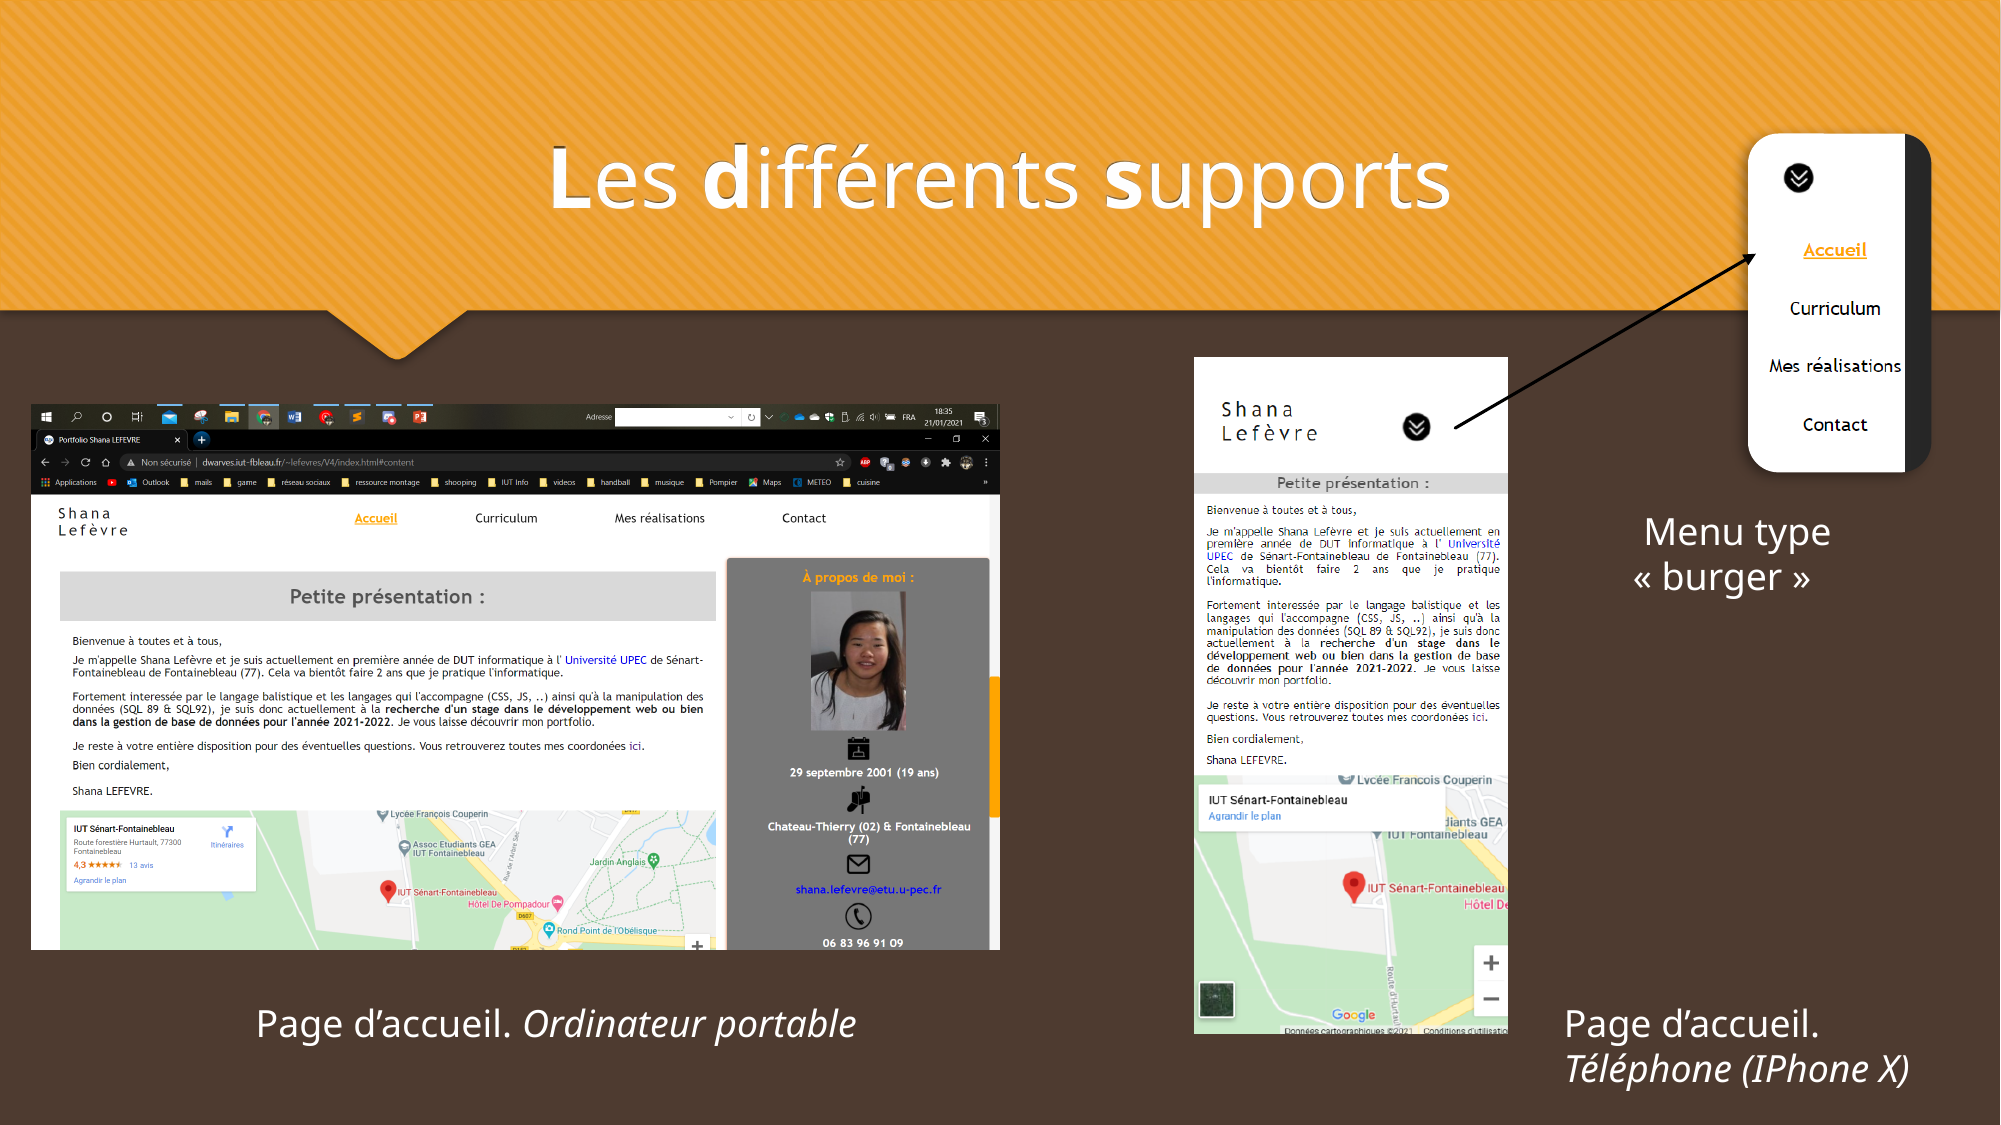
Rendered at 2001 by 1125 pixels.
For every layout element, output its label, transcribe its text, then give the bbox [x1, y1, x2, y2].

text_box Page d’accueil. Téléphone (IPhone X) [1549, 992, 2000, 1097]
picture [1, 1, 1999, 357]
text_box Page d’accueil. Ordinateur portable [240, 992, 945, 1052]
text_box Les différents supports [132, 73, 1867, 233]
picture [1194, 357, 1508, 1035]
picture [31, 404, 1001, 950]
text_box [1513, 253, 1756, 396]
picture [1666, 262, 1747, 308]
text_box Menu type « burger » [1618, 500, 1963, 603]
text_box [1747, 133, 1932, 473]
